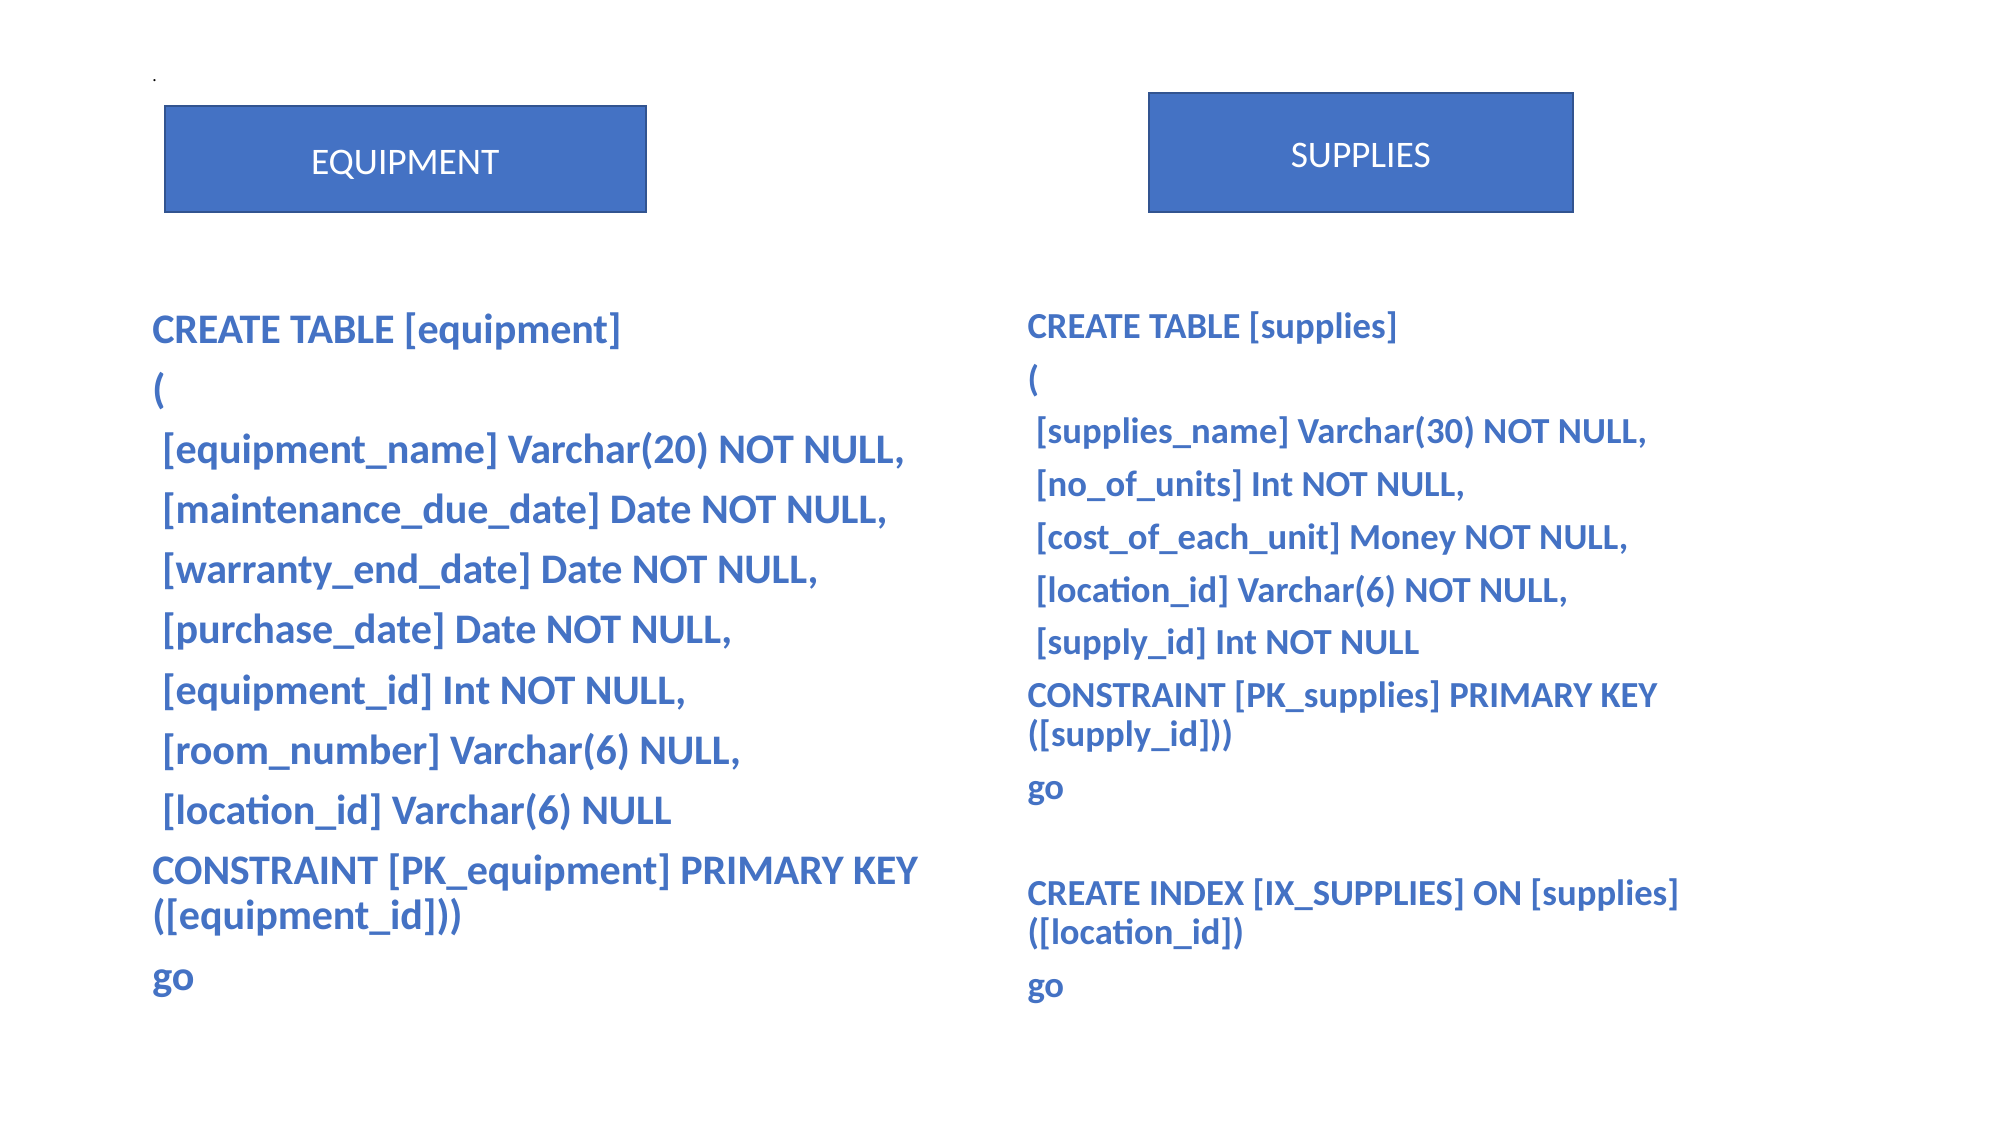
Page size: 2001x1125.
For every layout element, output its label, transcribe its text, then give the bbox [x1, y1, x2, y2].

text_box EQUIPMENT [164, 105, 647, 213]
list CREATE TABLE [equipment] ( [equipment_name] Varchar(20) NOT NULL, [maintenance_due_date] Date NOT NULL, [warranty_end_date] Date NOT NULL, [purchase_date] Date NOT NULL, [equipment_id] Int NOT NULL, [room_number] Varchar(6) NULL, [location_id] Varchar(6) NULL CONSTRAINT [PK_equipment] PRIMARY KEY ([equipment_id])) go [137, 299, 988, 1014]
title . [137, 59, 187, 94]
text_box SUPPLIES [1148, 92, 1574, 213]
list CREATE TABLE [supplies] ( [supplies_name] Varchar(30) NOT NULL, [no_of_units] Int NOT NULL, [cost_of_each_unit] Money NOT NULL, [location_id] Varchar(6) NOT NULL, [supply_id] Int NOT NULL CONSTRAINT [PK_supplies] PRIMARY KEY ([supply_id])) go CREATE INDEX [IX_SUPPLIES] ON [supplies] ([location_id]) go [1012, 299, 1863, 1014]
